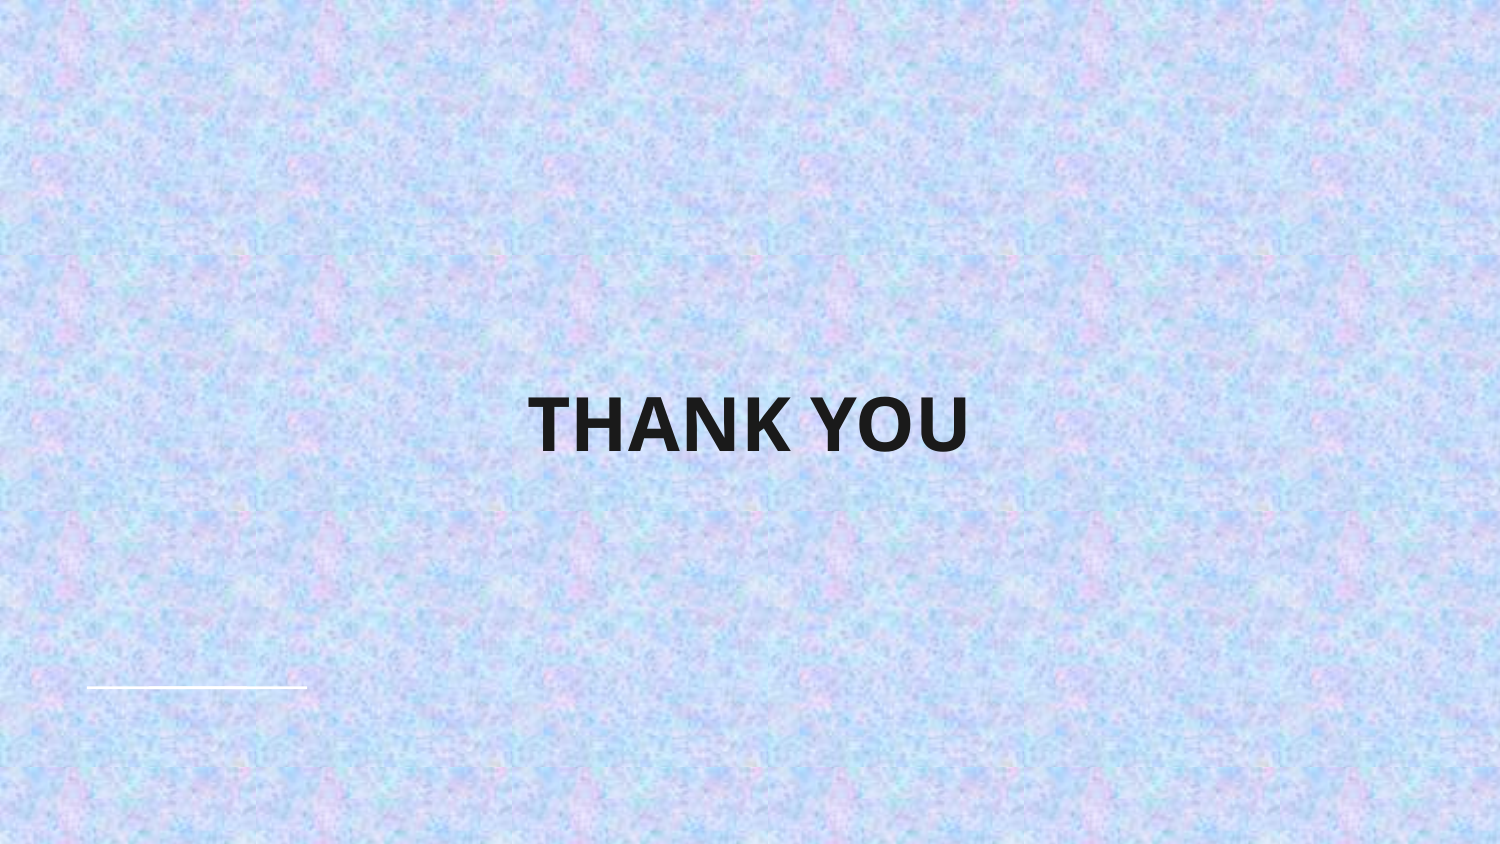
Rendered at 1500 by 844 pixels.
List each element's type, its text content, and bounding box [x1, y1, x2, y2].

title THANK YOU [227, 86, 1273, 758]
picture [0, 0, 1500, 844]
